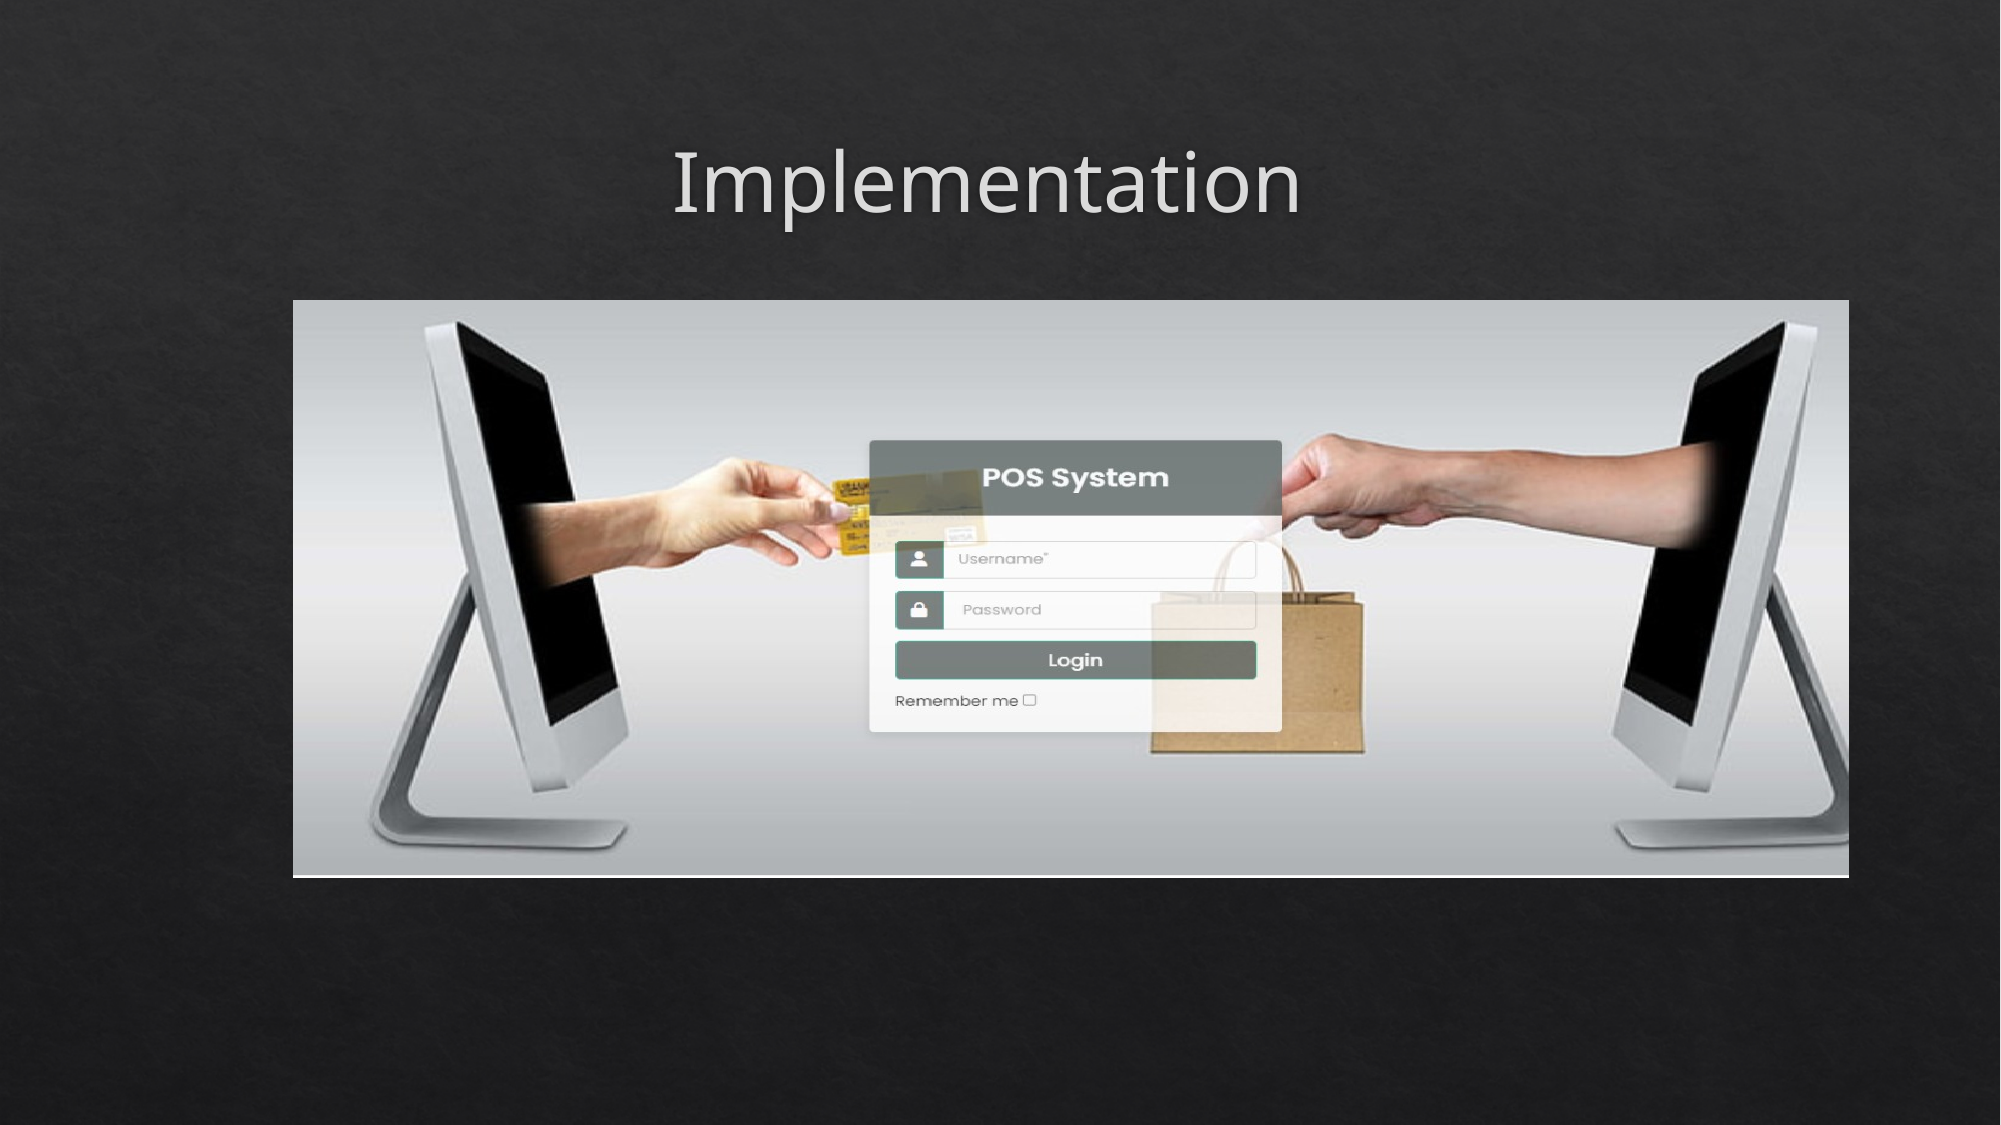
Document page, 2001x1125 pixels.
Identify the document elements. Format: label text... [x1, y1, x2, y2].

picture [293, 300, 1849, 878]
title Implementation [149, 99, 1849, 260]
